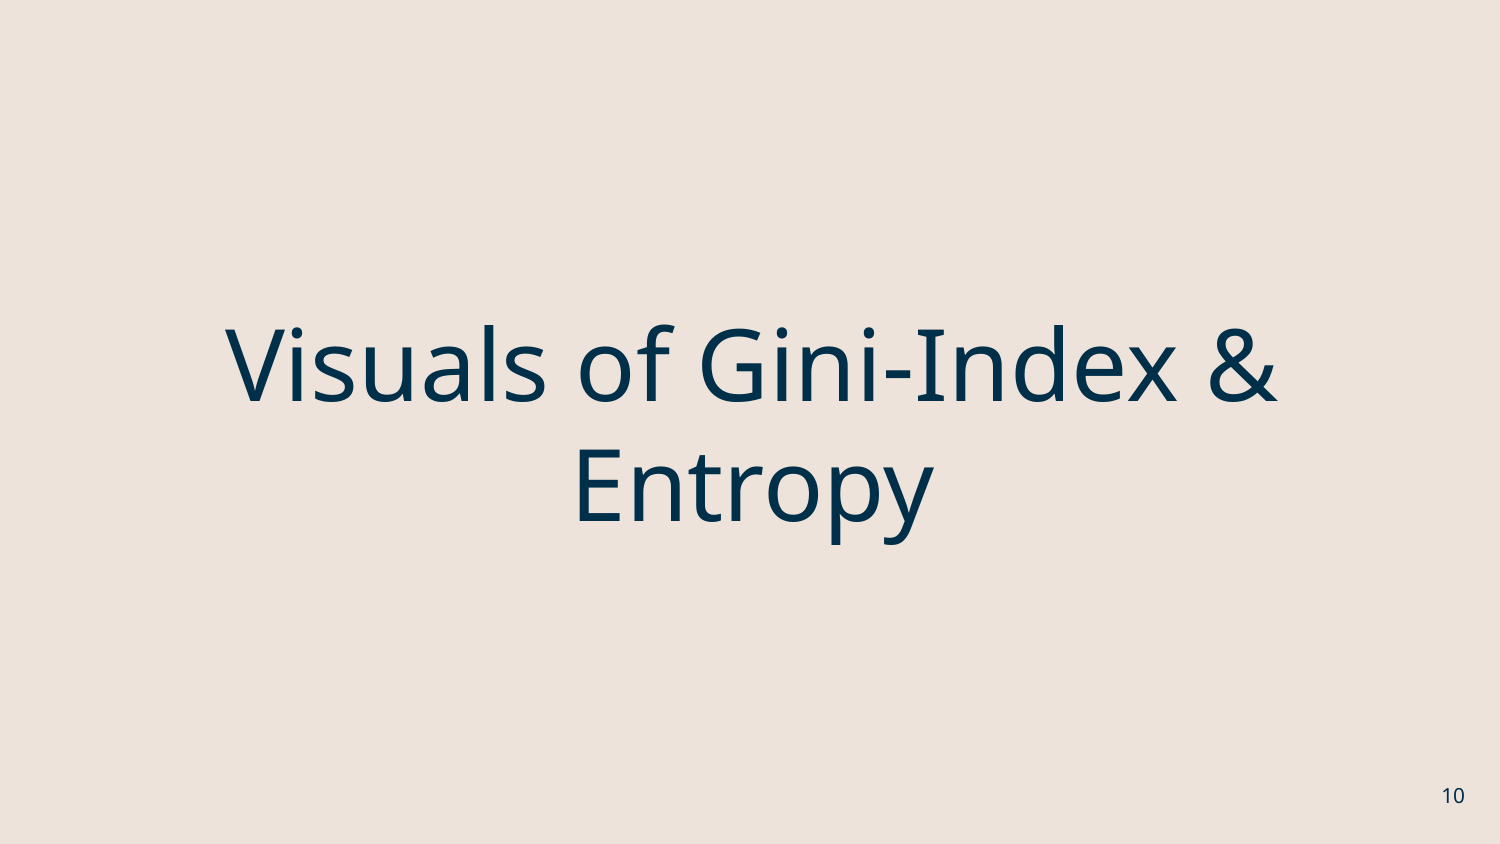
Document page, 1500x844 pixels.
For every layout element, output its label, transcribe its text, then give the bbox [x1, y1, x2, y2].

title Visuals of Gini-Index & Entropy [51, 130, 1454, 713]
slide_number 10 [1389, 764, 1480, 830]
